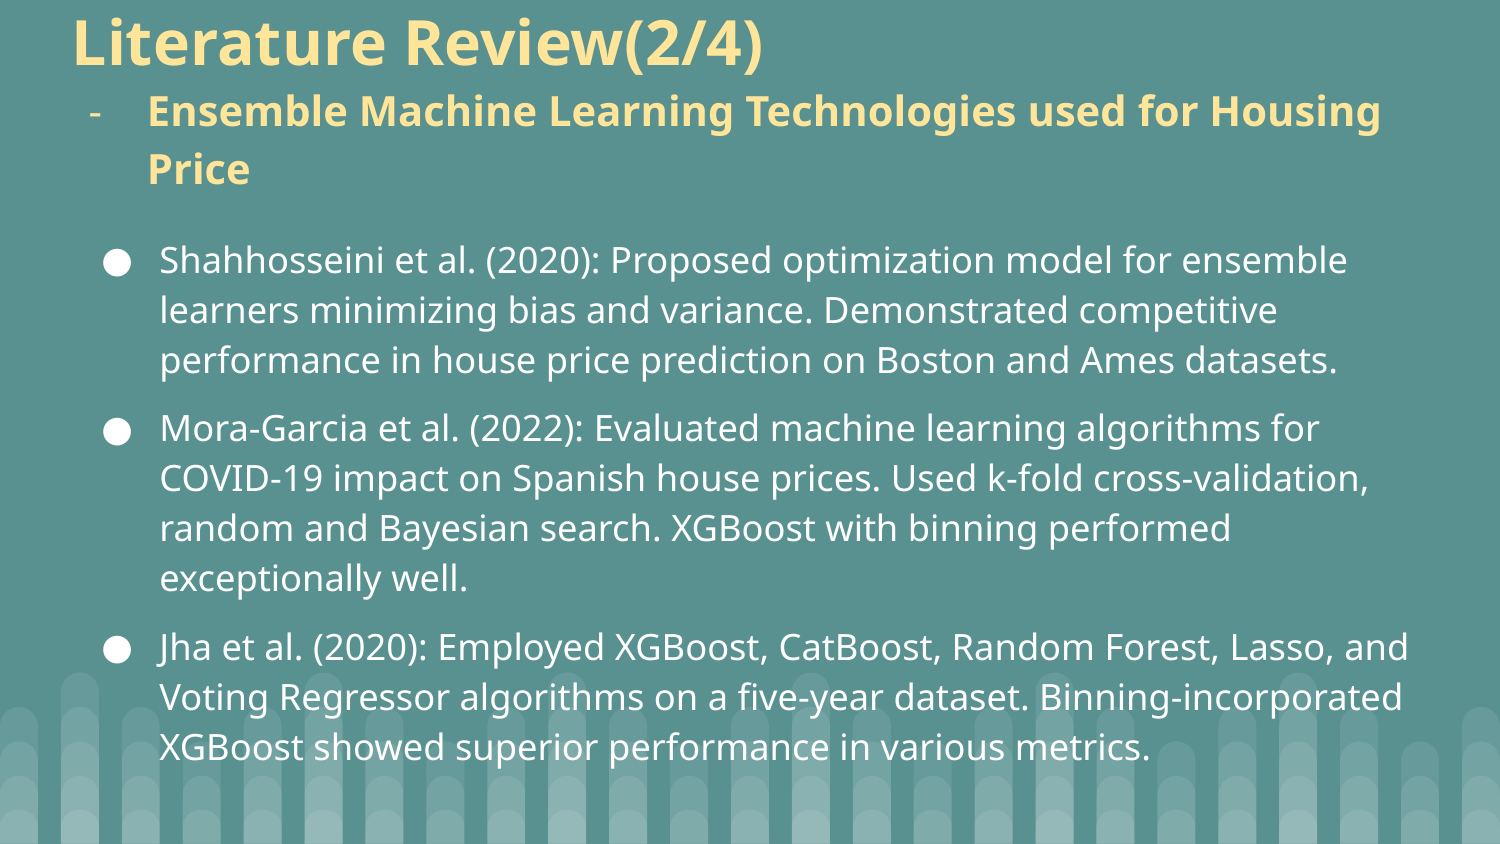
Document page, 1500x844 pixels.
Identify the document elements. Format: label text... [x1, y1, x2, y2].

title Literature Review(2/4) Ensemble Machine Learning Technologies used for Housing Price [56, 16, 1455, 168]
list Shahhosseini et al. (2020): Proposed optimization model for ensemble learners minimizing bias and variance. Demonstrated competitive performance in house price prediction on Boston and Ames datasets. Mora-Garcia et al. (2022): Evaluated machine learning algorithms for COVID-19 impact on Spanish house prices. Used k-fold cross-validation, random and Bayesian search. XGBoost with binning performed exceptionally well. Jha et al. (2020): Employed XGBoost, CatBoost, Random Forest, Lasso, and Voting Regressor algorithms on a five-year dataset. Binning-incorporated XGBoost showed superior performance in various metrics. [67, 215, 1444, 785]
